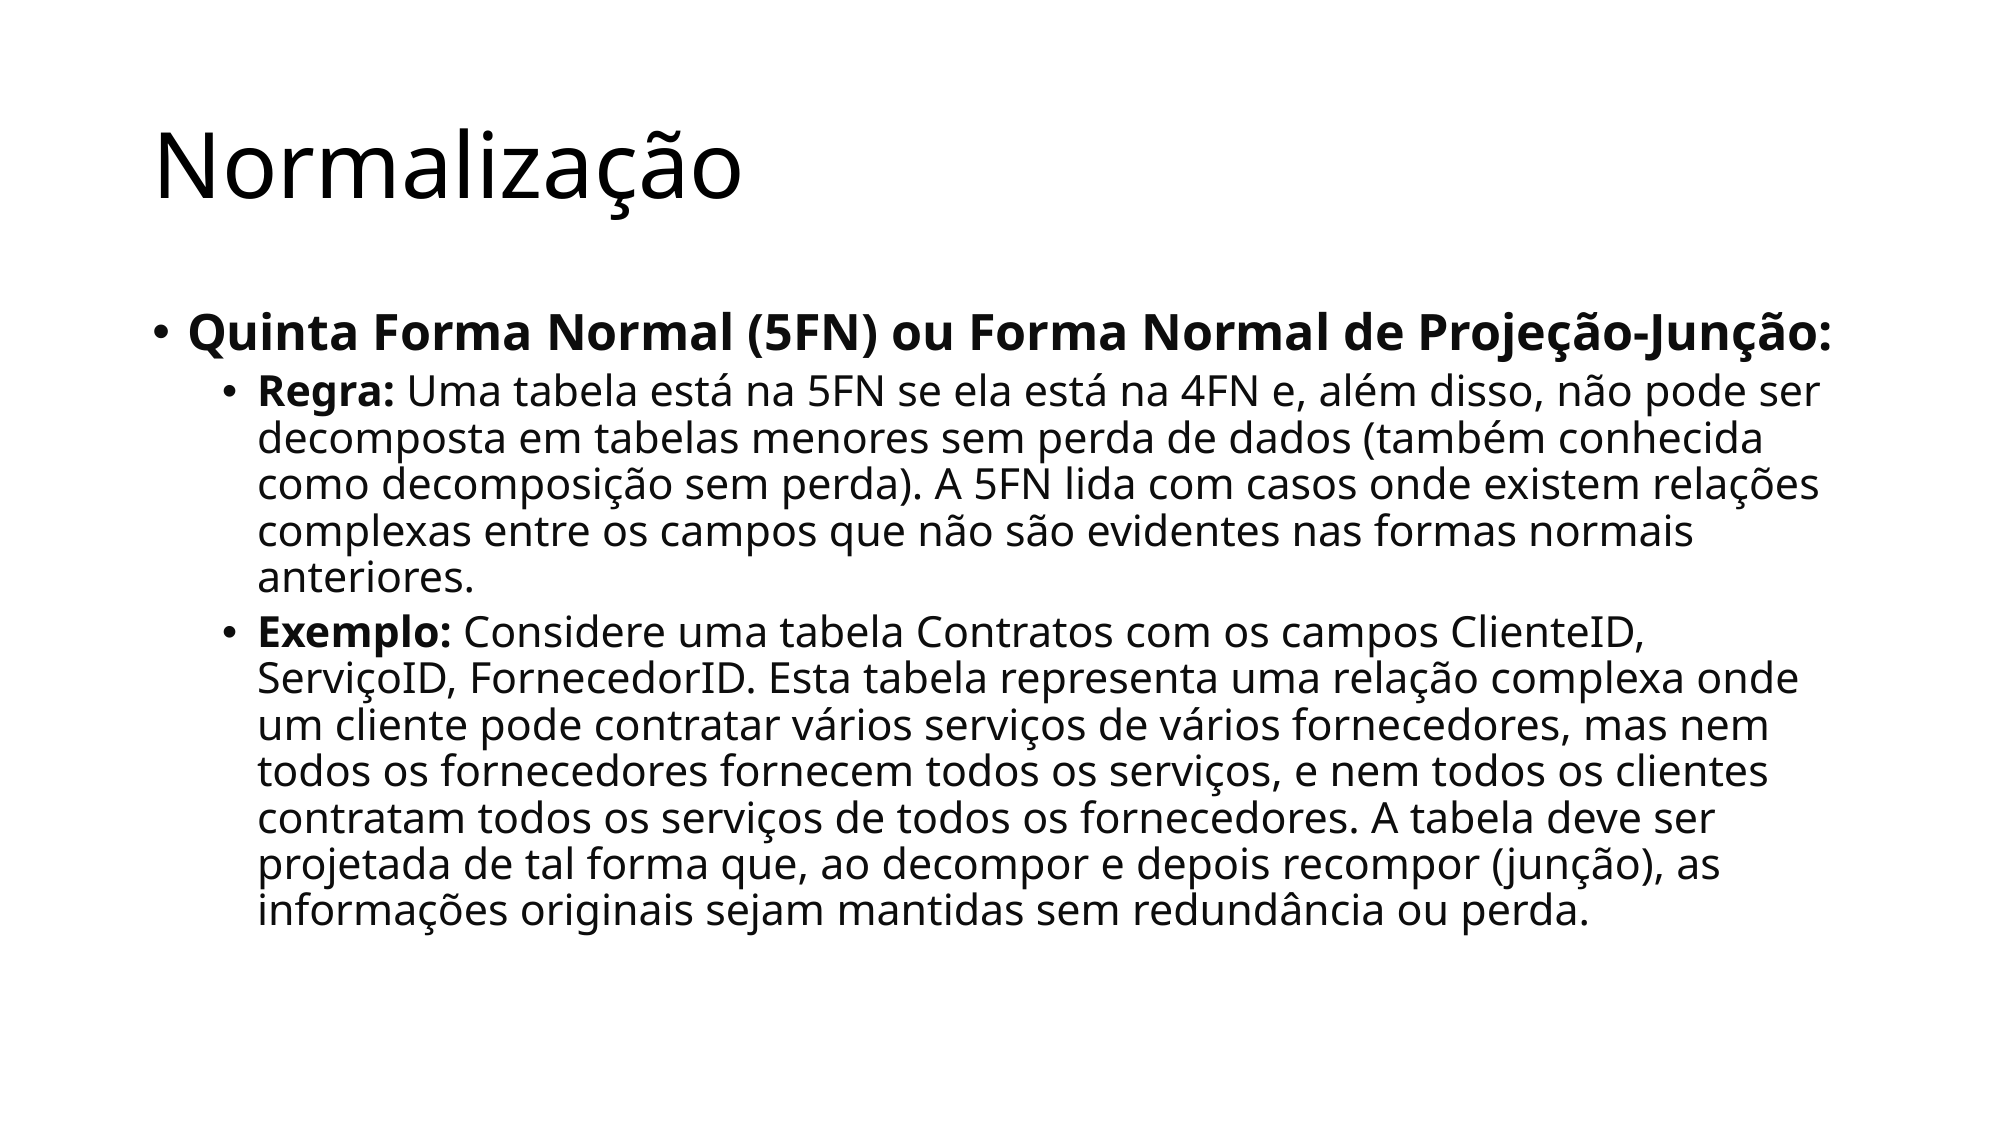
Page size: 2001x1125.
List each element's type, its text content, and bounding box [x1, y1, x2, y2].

title Normalização [137, 59, 1863, 278]
list Quinta Forma Normal (5FN) ou Forma Normal de Projeção-Junção: Regra: Uma tabela está na 5FN se ela está na 4FN e, além disso, não pode ser decomposta em tabelas menores sem perda de dados (também conhecida como decomposição sem perda). A 5FN lida com casos onde existem relações complexas entre os campos que não são evidentes nas formas normais anteriores. Exemplo: Considere uma tabela Contratos com os campos ClienteID, ServiçoID, FornecedorID. Esta tabela representa uma relação complexa onde um cliente pode contratar vários serviços de vários fornecedores, mas nem todos os fornecedores fornecem todos os serviços, e nem todos os clientes contratam todos os serviços de todos os fornecedores. A tabela deve ser projetada de tal forma que, ao decompor e depois recompor (junção), as informações originais sejam mantidas sem redundância ou perda. [137, 299, 1863, 1014]
